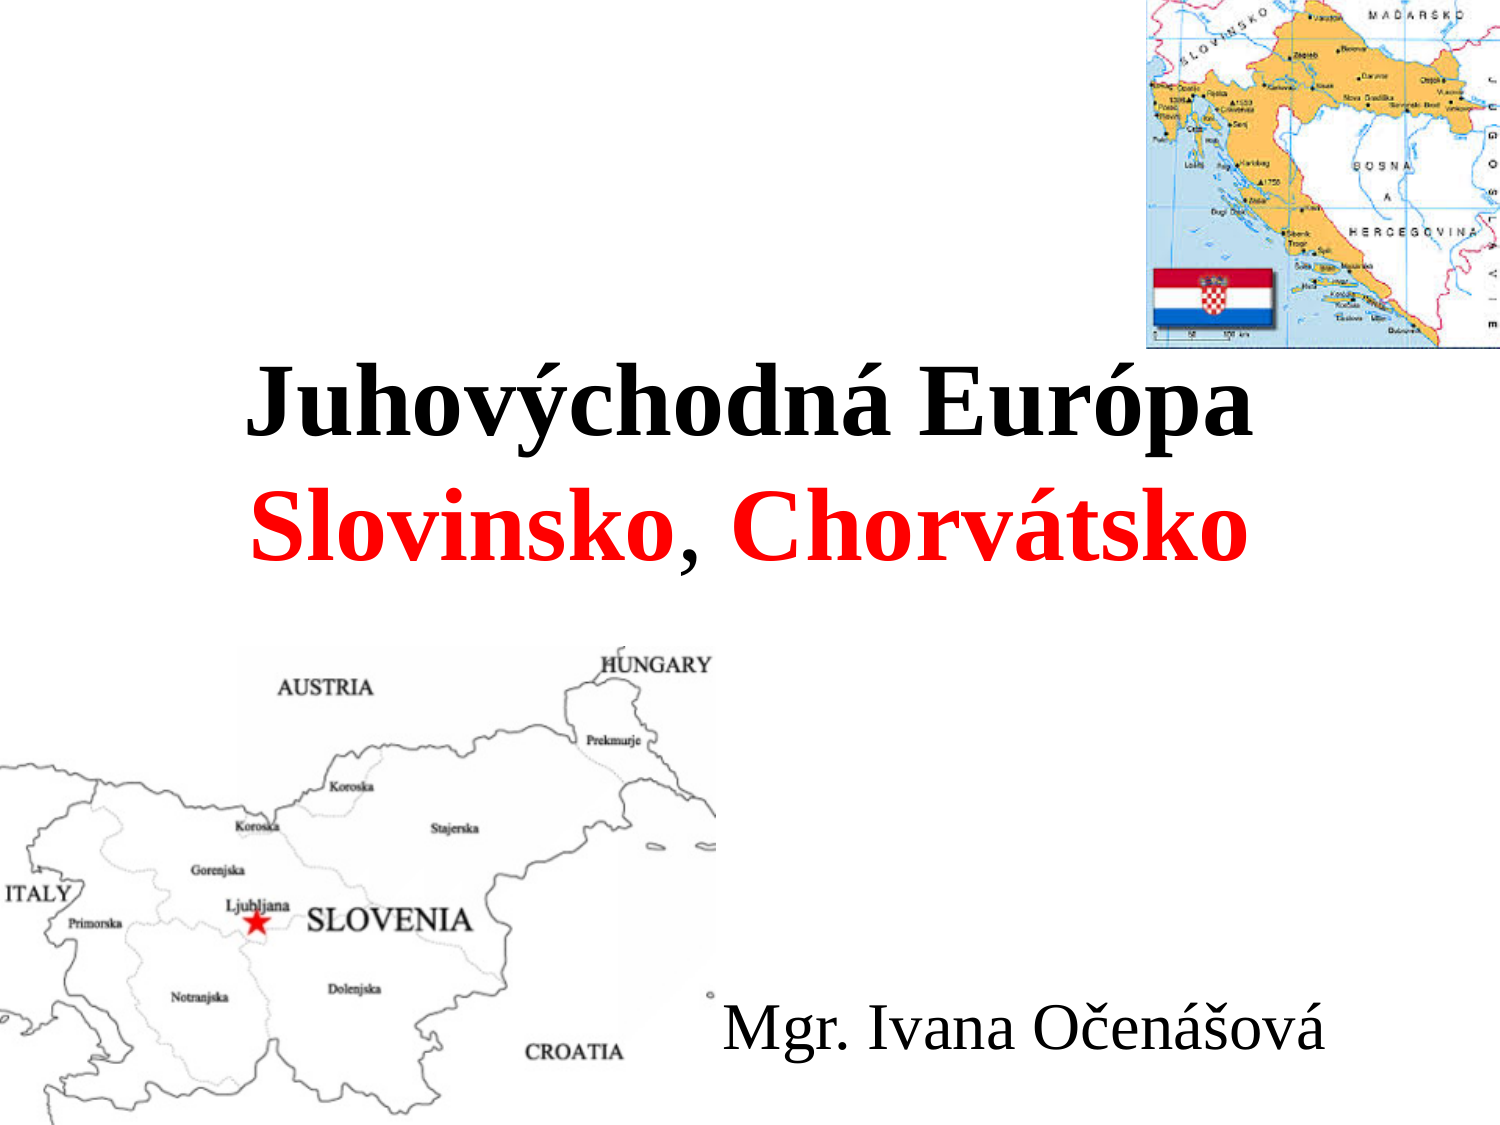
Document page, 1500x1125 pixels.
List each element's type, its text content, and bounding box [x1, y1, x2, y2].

title Juhovýchodná Európa Slovinsko, Chorvátsko [112, 312, 1388, 600]
picture [1146, 0, 1500, 349]
picture [0, 646, 716, 1125]
subtitle Mgr. Ivana Očenášová [719, 975, 1500, 1100]
